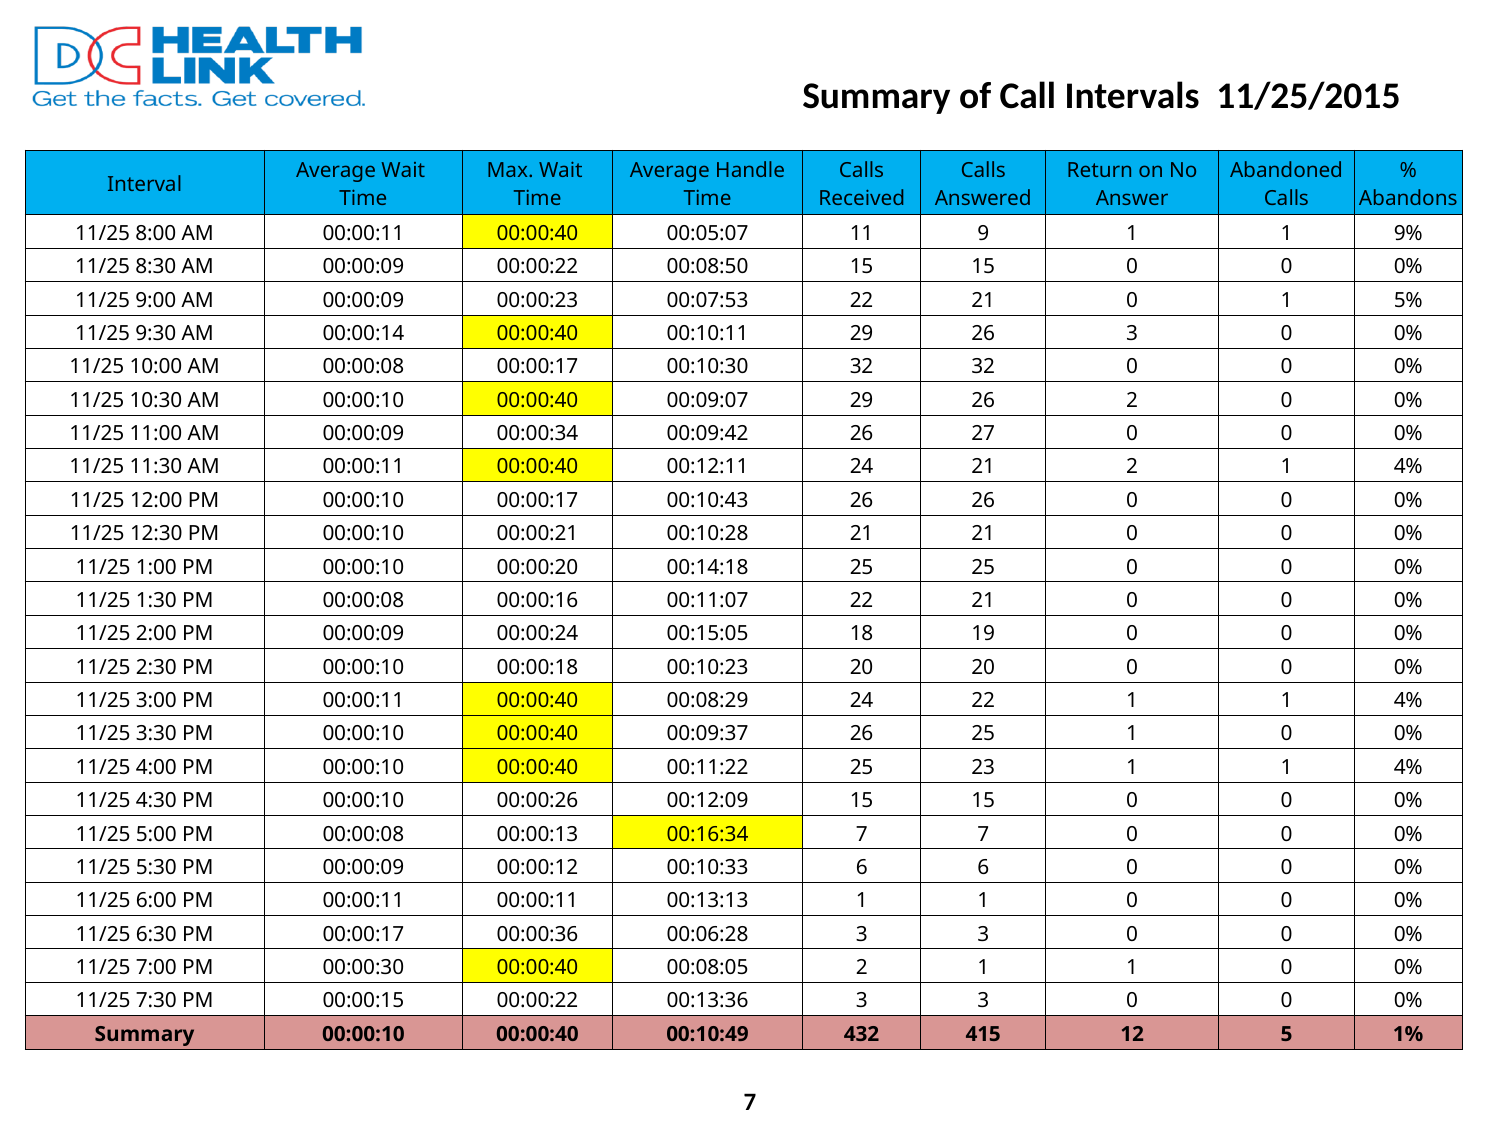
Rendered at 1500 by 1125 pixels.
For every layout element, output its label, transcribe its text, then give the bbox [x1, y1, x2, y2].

table_cell 00:13:13 [613, 883, 802, 915]
table_cell 25 [921, 549, 1045, 581]
table_cell 11/25 1:30 PM [26, 582, 264, 615]
table_cell 0 [1046, 916, 1218, 948]
table_cell 00:08:05 [613, 949, 802, 982]
table_cell 3 [921, 916, 1045, 948]
table_cell 0% [1355, 983, 1462, 1015]
table_cell 00:09:37 [613, 716, 802, 748]
table_cell 21 [803, 516, 920, 548]
table_cell 4% [1355, 749, 1462, 782]
table_cell 2 [1046, 449, 1218, 481]
table_cell 00:10:43 [613, 482, 802, 515]
table_cell 00:00:17 [463, 349, 612, 381]
table_cell 0 [1219, 582, 1354, 615]
table_header % Abandons [1355, 151, 1462, 214]
table_cell 0% [1355, 316, 1462, 348]
table_cell 0 [1046, 783, 1218, 815]
table_cell 00:10:30 [613, 349, 802, 381]
table_cell 00:16:34 [613, 816, 802, 848]
table_cell 00:00:08 [265, 349, 462, 381]
table_cell 0 [1219, 649, 1354, 682]
table_cell 1 [921, 883, 1045, 915]
table_cell 00:10:11 [613, 316, 802, 348]
table_cell 00:00:24 [463, 616, 612, 648]
table_cell 00:00:10 [265, 1016, 462, 1049]
table_cell 00:00:11 [265, 449, 462, 481]
table_cell 0 [1046, 649, 1218, 682]
table_cell 00:10:49 [613, 1016, 802, 1049]
table_cell 1 [1219, 282, 1354, 315]
table_cell 0 [1046, 582, 1218, 615]
table_cell 00:00:11 [463, 883, 612, 915]
table_cell 0 [1046, 883, 1218, 915]
table_cell 11 [803, 215, 920, 248]
table_cell 00:00:40 [463, 215, 612, 248]
table_header Return on No Answer [1046, 151, 1218, 214]
table_cell 11/25 11:00 AM [26, 416, 264, 448]
table_cell 0 [1046, 516, 1218, 548]
table_cell 20 [921, 649, 1045, 682]
table_cell 15 [803, 249, 920, 281]
table_cell 25 [803, 549, 920, 581]
table_cell 0% [1355, 816, 1462, 848]
table_cell 7 [921, 816, 1045, 848]
table_cell 00:10:23 [613, 649, 802, 682]
table_cell 0% [1355, 849, 1462, 882]
table_cell 21 [921, 282, 1045, 315]
table_cell 00:00:40 [463, 449, 612, 481]
table_cell 415 [921, 1016, 1045, 1049]
table_cell 00:00:40 [463, 382, 612, 415]
table_cell 25 [803, 749, 920, 782]
table_cell 00:00:23 [463, 282, 612, 315]
footer 7 [500, 1074, 1000, 1125]
table_cell 00:12:09 [613, 783, 802, 815]
table_cell 0 [1046, 249, 1218, 281]
table_cell 00:00:09 [265, 249, 462, 281]
table_cell 1% [1355, 1016, 1462, 1049]
table_cell 00:00:11 [265, 883, 462, 915]
table_cell 432 [803, 1016, 920, 1049]
table_cell 1 [1046, 749, 1218, 782]
table_cell 26 [921, 382, 1045, 415]
table_header Calls Received [803, 151, 920, 214]
table_cell 32 [921, 349, 1045, 381]
table_cell 11/25 9:30 AM [26, 316, 264, 348]
table_cell 0 [1046, 816, 1218, 848]
table_cell 00:05:07 [613, 215, 802, 248]
table_cell 00:07:53 [613, 282, 802, 315]
table_cell 00:00:09 [265, 416, 462, 448]
table_cell 1 [1219, 683, 1354, 715]
table_cell 11/25 11:30 AM [26, 449, 264, 481]
table_cell 9% [1355, 215, 1462, 248]
table_cell 00:10:33 [613, 849, 802, 882]
table_cell 6 [803, 849, 920, 882]
table_cell 00:10:28 [613, 516, 802, 548]
table_cell 6 [921, 849, 1045, 882]
table_cell 00:12:11 [613, 449, 802, 481]
table_cell 24 [803, 683, 920, 715]
table_cell 1 [1046, 716, 1218, 748]
table_cell 22 [921, 683, 1045, 715]
table_cell 11/25 10:30 AM [26, 382, 264, 415]
table_cell 0 [1219, 416, 1354, 448]
text_box Summary of Call Intervals 11/25/2015 [787, 64, 1463, 124]
table_cell 22 [803, 282, 920, 315]
table_cell 5% [1355, 282, 1462, 315]
table_cell 0% [1355, 716, 1462, 748]
table_cell 0% [1355, 382, 1462, 415]
table_cell 00:00:10 [265, 549, 462, 581]
table_cell 00:00:12 [463, 849, 612, 882]
table_cell 00:00:10 [265, 382, 462, 415]
table_cell 00:00:08 [265, 816, 462, 848]
table_cell 11/25 3:00 PM [26, 683, 264, 715]
table_cell 00:00:40 [463, 1016, 612, 1049]
table_cell 11/25 12:00 PM [26, 482, 264, 515]
table_cell 0 [1219, 849, 1354, 882]
table_cell 21 [921, 582, 1045, 615]
table_cell 00:11:22 [613, 749, 802, 782]
table_cell 0 [1046, 849, 1218, 882]
table_cell 00:00:08 [265, 582, 462, 615]
table_cell 20 [803, 649, 920, 682]
table_cell 11/25 9:00 AM [26, 282, 264, 315]
table_cell 00:00:09 [265, 282, 462, 315]
table_cell 22 [803, 582, 920, 615]
table_cell 0% [1355, 949, 1462, 982]
table_cell 11/25 7:00 PM [26, 949, 264, 982]
table_cell 11/25 12:30 PM [26, 516, 264, 548]
table_cell 3 [921, 983, 1045, 1015]
table_cell 1 [1219, 215, 1354, 248]
table_cell 0 [1219, 516, 1354, 548]
table_cell 00:14:18 [613, 549, 802, 581]
table_cell 0 [1219, 616, 1354, 648]
table_header Average Wait Time [265, 151, 462, 214]
table_cell 1 [1046, 949, 1218, 982]
table_cell 00:00:21 [463, 516, 612, 548]
table_cell 0 [1046, 482, 1218, 515]
table_cell 00:00:14 [265, 316, 462, 348]
table_header Average Handle Time [613, 151, 802, 214]
table_cell 1 [921, 949, 1045, 982]
table_cell 11/25 3:30 PM [26, 716, 264, 748]
table_cell 1 [1046, 683, 1218, 715]
table_cell 0 [1219, 983, 1354, 1015]
table_cell 0 [1219, 916, 1354, 948]
table_cell 0% [1355, 249, 1462, 281]
table_cell 21 [921, 449, 1045, 481]
table_cell 00:00:36 [463, 916, 612, 948]
table_cell 00:00:40 [463, 716, 612, 748]
table_cell 11/25 4:30 PM [26, 783, 264, 815]
table_cell 27 [921, 416, 1045, 448]
table_cell 00:00:11 [265, 683, 462, 715]
table_cell 00:00:40 [463, 949, 612, 982]
table_cell 29 [803, 316, 920, 348]
table_cell 00:00:40 [463, 683, 612, 715]
table_cell 00:06:28 [613, 916, 802, 948]
table_cell 00:13:36 [613, 983, 802, 1015]
table_cell 26 [921, 316, 1045, 348]
table_cell 26 [803, 482, 920, 515]
table_cell 11/25 4:00 PM [26, 749, 264, 782]
table_cell 00:00:13 [463, 816, 612, 848]
table_cell 0 [1219, 482, 1354, 515]
table_cell 00:00:15 [265, 983, 462, 1015]
table_cell 0% [1355, 649, 1462, 682]
table_cell 18 [803, 616, 920, 648]
table_cell 3 [803, 983, 920, 1015]
table_cell 15 [803, 783, 920, 815]
picture [2, 13, 388, 115]
table_cell 2 [1046, 382, 1218, 415]
table_cell 1 [803, 883, 920, 915]
table_cell 0% [1355, 349, 1462, 381]
table_cell 0 [1219, 716, 1354, 748]
table_header Abandoned Calls [1219, 151, 1354, 214]
table_cell 0 [1046, 983, 1218, 1015]
table_cell 25 [921, 716, 1045, 748]
table_cell 00:00:40 [463, 749, 612, 782]
table_cell 0% [1355, 549, 1462, 581]
table_cell 0% [1355, 883, 1462, 915]
table_cell 32 [803, 349, 920, 381]
table_cell 11/25 6:00 PM [26, 883, 264, 915]
table_cell 00:00:10 [265, 482, 462, 515]
table_cell 0% [1355, 916, 1462, 948]
table_cell 11/25 7:30 PM [26, 983, 264, 1015]
table_cell 0% [1355, 616, 1462, 648]
table_cell 0% [1355, 416, 1462, 448]
table_cell 3 [1046, 316, 1218, 348]
table_cell 0% [1355, 582, 1462, 615]
table_cell 00:00:18 [463, 649, 612, 682]
table_cell 00:11:07 [613, 582, 802, 615]
table_cell 1 [1046, 215, 1218, 248]
table_cell 3 [803, 916, 920, 948]
table_cell 11/25 8:30 AM [26, 249, 264, 281]
table_cell 0 [1046, 282, 1218, 315]
table_cell 0 [1219, 349, 1354, 381]
table_cell 00:00:11 [265, 215, 462, 248]
table_cell 00:00:10 [265, 783, 462, 815]
table_cell 0 [1046, 349, 1218, 381]
table_header Interval [26, 151, 264, 214]
table_cell 0 [1046, 549, 1218, 581]
table_cell 11/25 2:30 PM [26, 649, 264, 682]
table_header Calls Answered [921, 151, 1045, 214]
table_cell 00:00:22 [463, 249, 612, 281]
table_cell 11/25 2:00 PM [26, 616, 264, 648]
table_cell 0 [1219, 249, 1354, 281]
table_cell 4% [1355, 683, 1462, 715]
table_cell 00:00:09 [265, 849, 462, 882]
table_cell 0 [1046, 616, 1218, 648]
table_cell 24 [803, 449, 920, 481]
table_cell 0 [1046, 416, 1218, 448]
table_cell 12 [1046, 1016, 1218, 1049]
table_cell 4% [1355, 449, 1462, 481]
table_cell 00:09:07 [613, 382, 802, 415]
table_cell 00:00:10 [265, 516, 462, 548]
table_cell 00:00:17 [265, 916, 462, 948]
table_cell 11/25 5:00 PM [26, 816, 264, 848]
table_cell 00:00:26 [463, 783, 612, 815]
table_cell 0 [1219, 549, 1354, 581]
table_cell 15 [921, 783, 1045, 815]
table_cell 9 [921, 215, 1045, 248]
table_cell 11/25 6:30 PM [26, 916, 264, 948]
table_cell 0% [1355, 516, 1462, 548]
table_cell 00:00:10 [265, 716, 462, 748]
table_cell 11/25 5:30 PM [26, 849, 264, 882]
table_cell 11/25 8:00 AM [26, 215, 264, 248]
table_cell 26 [803, 416, 920, 448]
table_cell 00:00:30 [265, 949, 462, 982]
table_cell 00:00:17 [463, 482, 612, 515]
table_cell 0 [1219, 949, 1354, 982]
table_cell 11/25 1:00 PM [26, 549, 264, 581]
table_cell 0 [1219, 316, 1354, 348]
table_cell 21 [921, 516, 1045, 548]
table_cell 0% [1355, 783, 1462, 815]
table_cell 0 [1219, 816, 1354, 848]
table_cell 00:00:20 [463, 549, 612, 581]
table_cell 1 [1219, 749, 1354, 782]
table_cell 2 [803, 949, 920, 982]
table_cell Summary [26, 1016, 264, 1049]
table_cell 26 [921, 482, 1045, 515]
table_cell 0 [1219, 382, 1354, 415]
table_cell 23 [921, 749, 1045, 782]
table_cell 11/25 10:00 AM [26, 349, 264, 381]
table_cell 00:00:22 [463, 983, 612, 1015]
table_cell 15 [921, 249, 1045, 281]
table_header Max. Wait Time [463, 151, 612, 214]
table_cell 00:00:09 [265, 616, 462, 648]
table_cell 00:00:16 [463, 582, 612, 615]
table_cell 26 [803, 716, 920, 748]
table_cell 7 [803, 816, 920, 848]
table_cell 5 [1219, 1016, 1354, 1049]
table_cell 00:08:29 [613, 683, 802, 715]
table_cell 19 [921, 616, 1045, 648]
table_cell 00:08:50 [613, 249, 802, 281]
table_cell 00:09:42 [613, 416, 802, 448]
table_cell 00:15:05 [613, 616, 802, 648]
table_cell 00:00:10 [265, 749, 462, 782]
table_cell 29 [803, 382, 920, 415]
table_cell 0 [1219, 883, 1354, 915]
table_cell 0 [1219, 783, 1354, 815]
table_cell 0% [1355, 482, 1462, 515]
table_cell 00:00:10 [265, 649, 462, 682]
table_cell 00:00:34 [463, 416, 612, 448]
table_cell 1 [1219, 449, 1354, 481]
table_cell 00:00:40 [463, 316, 612, 348]
